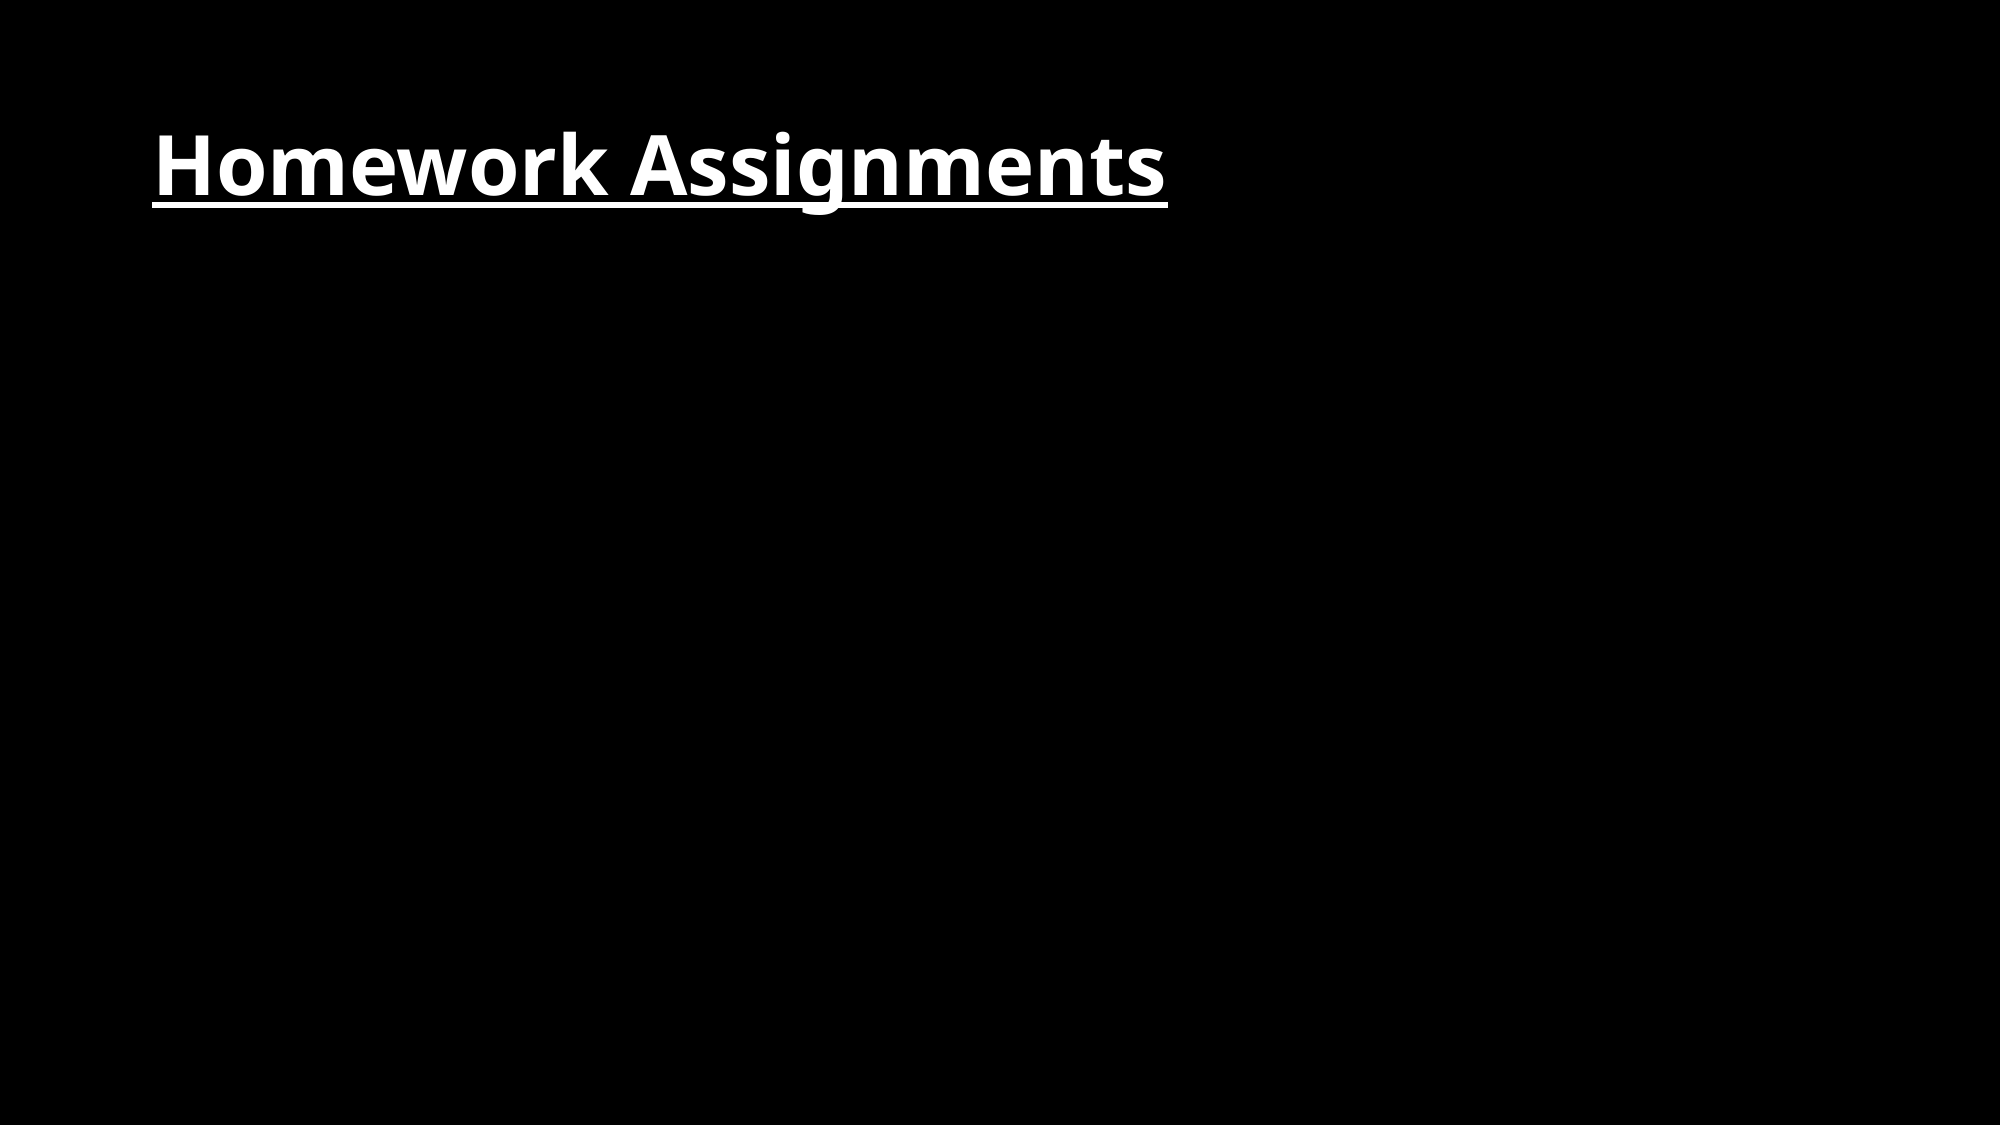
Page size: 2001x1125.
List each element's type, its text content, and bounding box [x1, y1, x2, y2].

title Homework Assignments [137, 59, 1863, 278]
